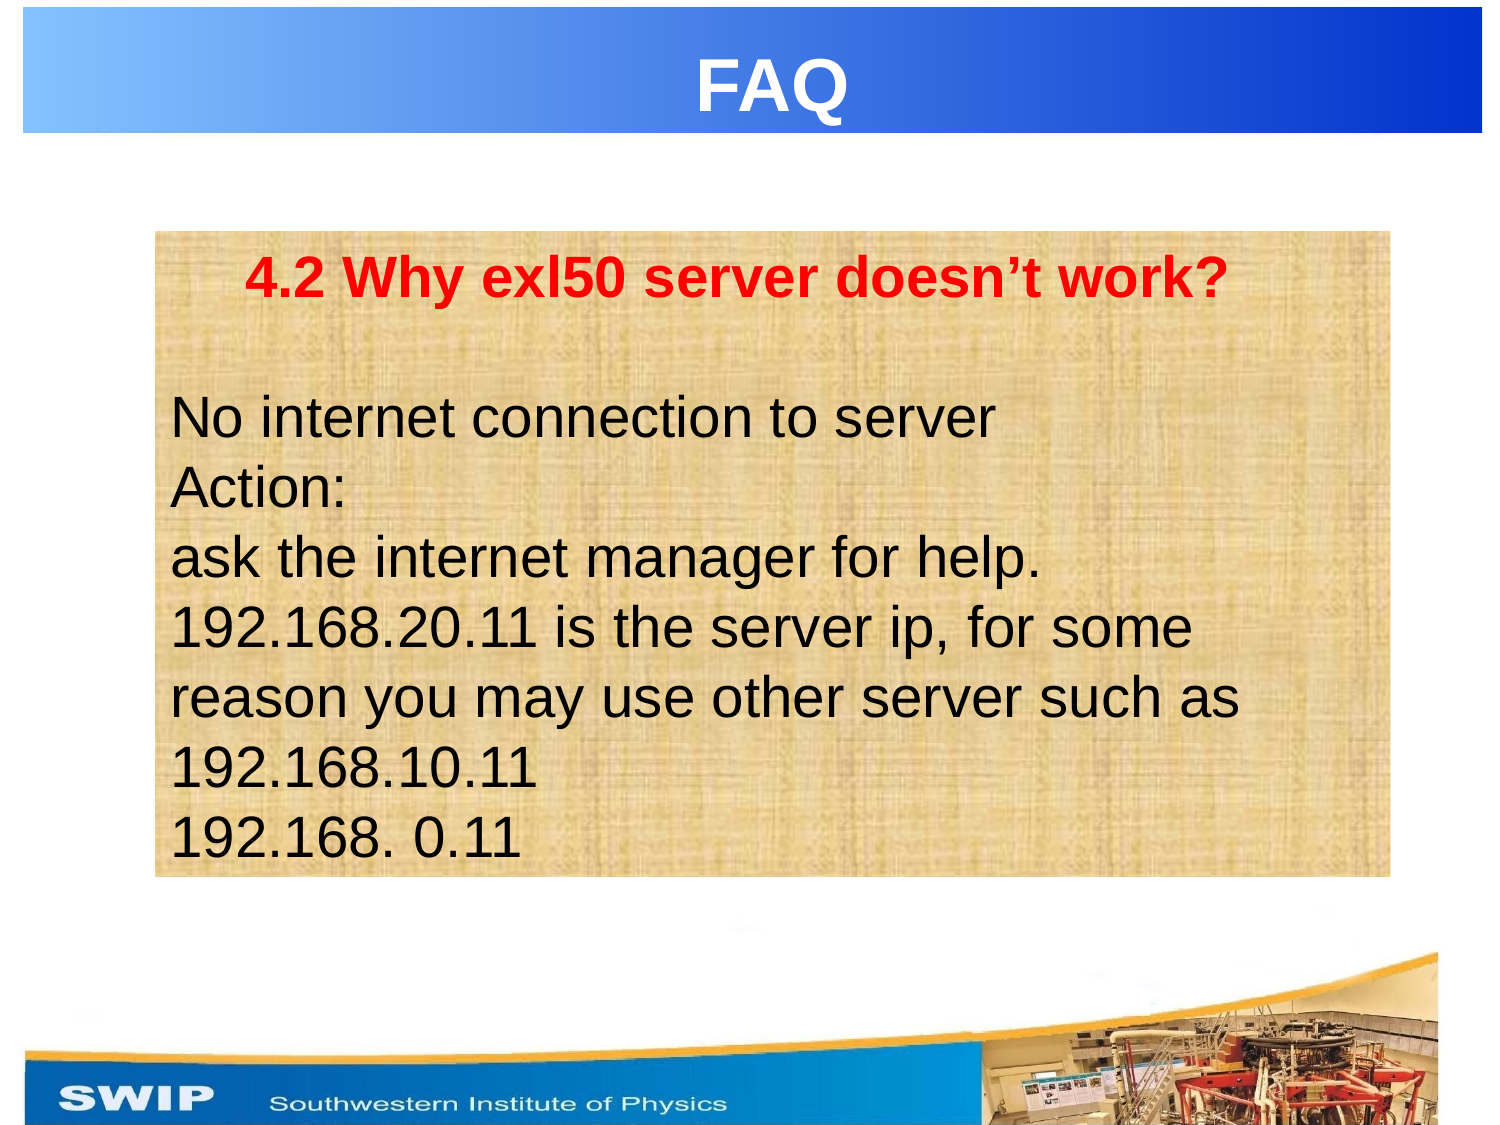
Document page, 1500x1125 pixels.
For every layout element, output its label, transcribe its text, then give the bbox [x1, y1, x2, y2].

picture [0, 0, 1500, 1125]
title FAQ [74, 18, 1471, 144]
text_box 4.2 Why exl50 server doesn’t work? No internet connection to server Action: ask the internet manager for help. 192.168.20.11 is the server ip, for some reason you may use other server such as 192.168.10.11 192.168. 0.11 [155, 231, 1391, 877]
